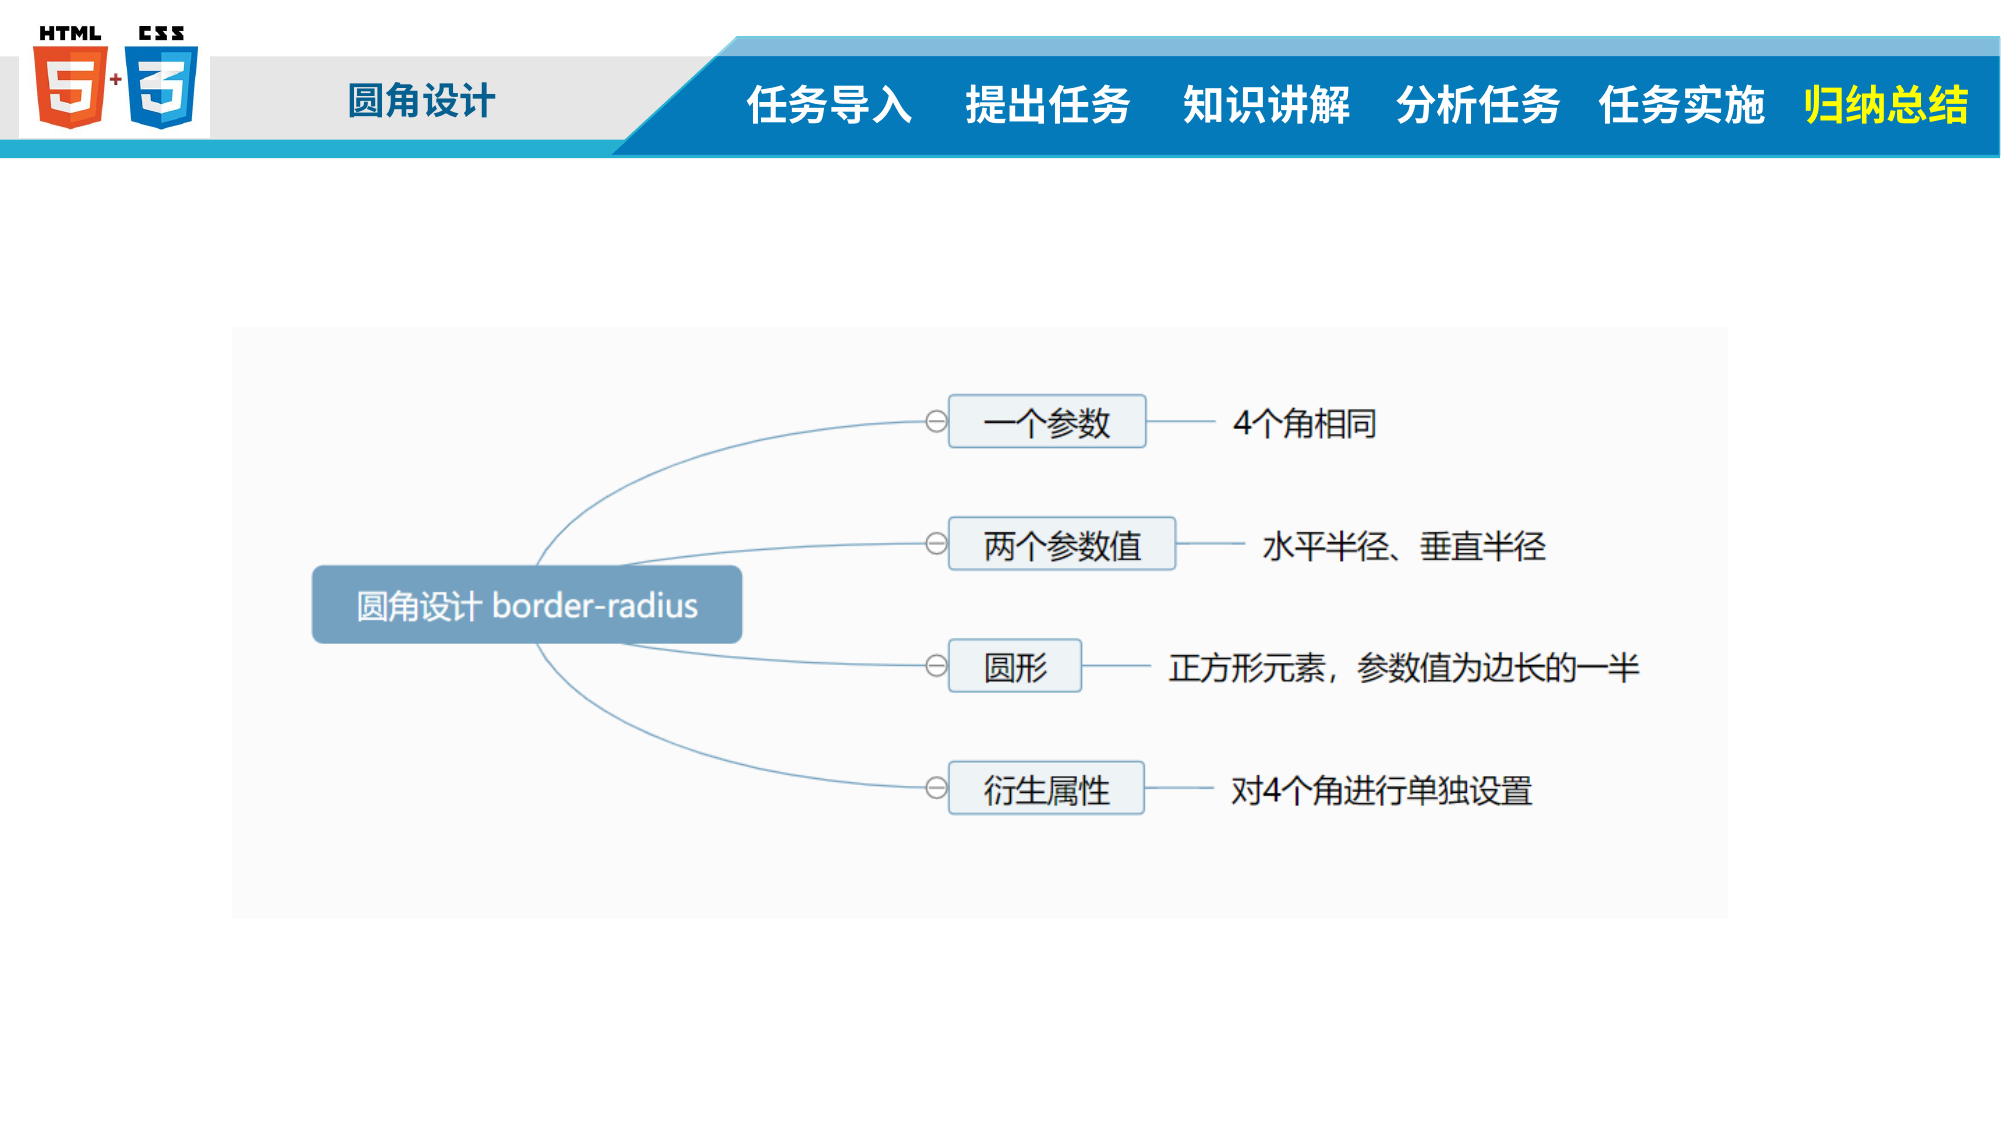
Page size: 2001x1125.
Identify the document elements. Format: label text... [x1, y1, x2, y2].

text_box 知识讲解 [1169, 71, 1381, 137]
text_box 任务实施 [1584, 71, 1796, 137]
picture [231, 327, 1728, 919]
text_box 提出任务 [950, 71, 1162, 137]
text_box 分析任务 [1381, 71, 1584, 137]
picture [19, 19, 210, 138]
text_box 归纳总结 [1796, 71, 2000, 137]
text_box 任务导入 [731, 71, 943, 137]
